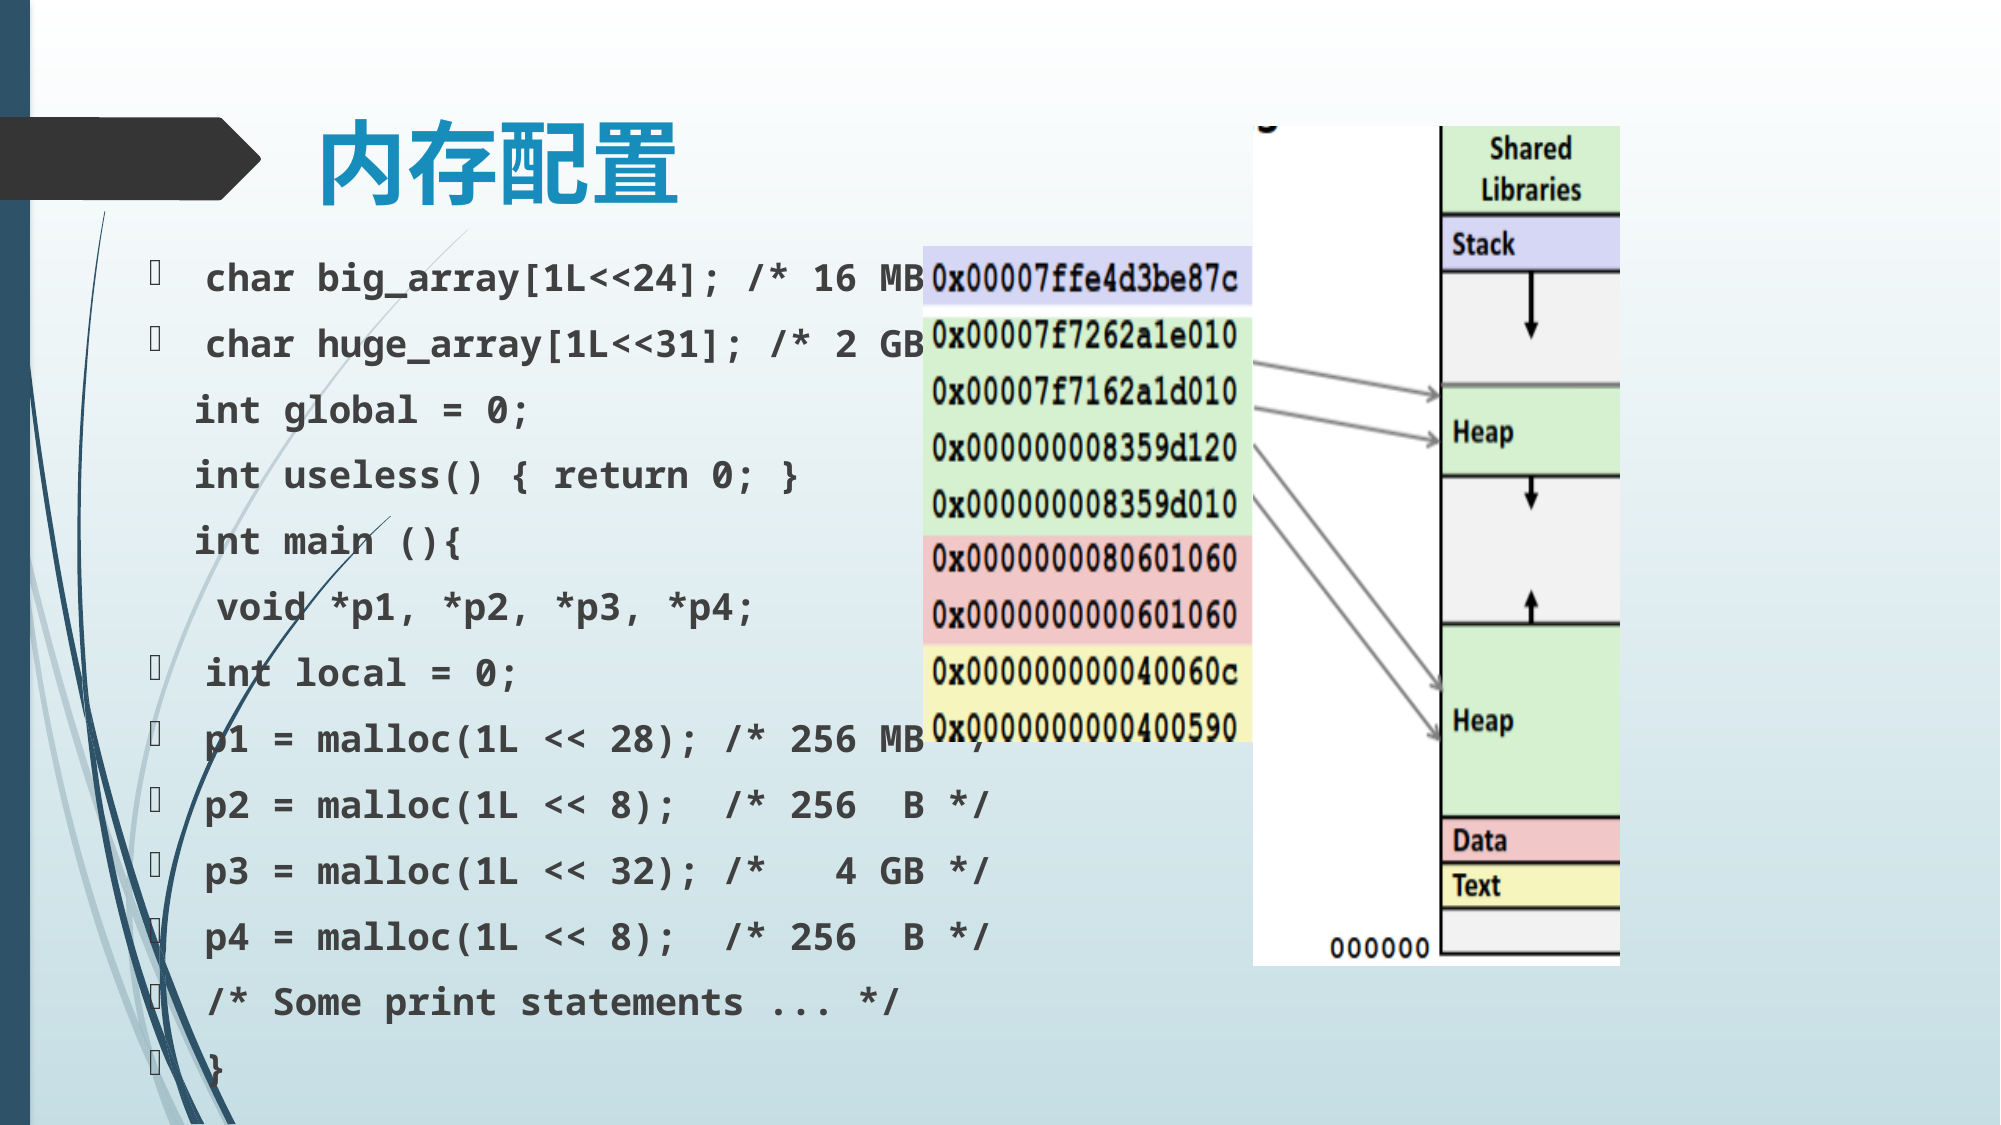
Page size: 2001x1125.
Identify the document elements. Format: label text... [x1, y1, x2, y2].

list char big_array[1L<<24]; /* 16 MB */ char huge_array[1L<<31]; /* 2 GB */ int global = 0; int useless() { return 0; } int main (){ void *p1, *p2, *p3, *p4; int local = 0; p1 = malloc(1L << 28); /* 256 MB */ p2 = malloc(1L << 8); /* 256 B */ p3 = malloc(1L << 32); /* 4 GB */ p4 = malloc(1L << 8); /* 256 B */ /* Some print statements ... */ } [133, 246, 1248, 867]
picture [923, 126, 1620, 966]
title 内存配置 [300, 98, 1763, 309]
